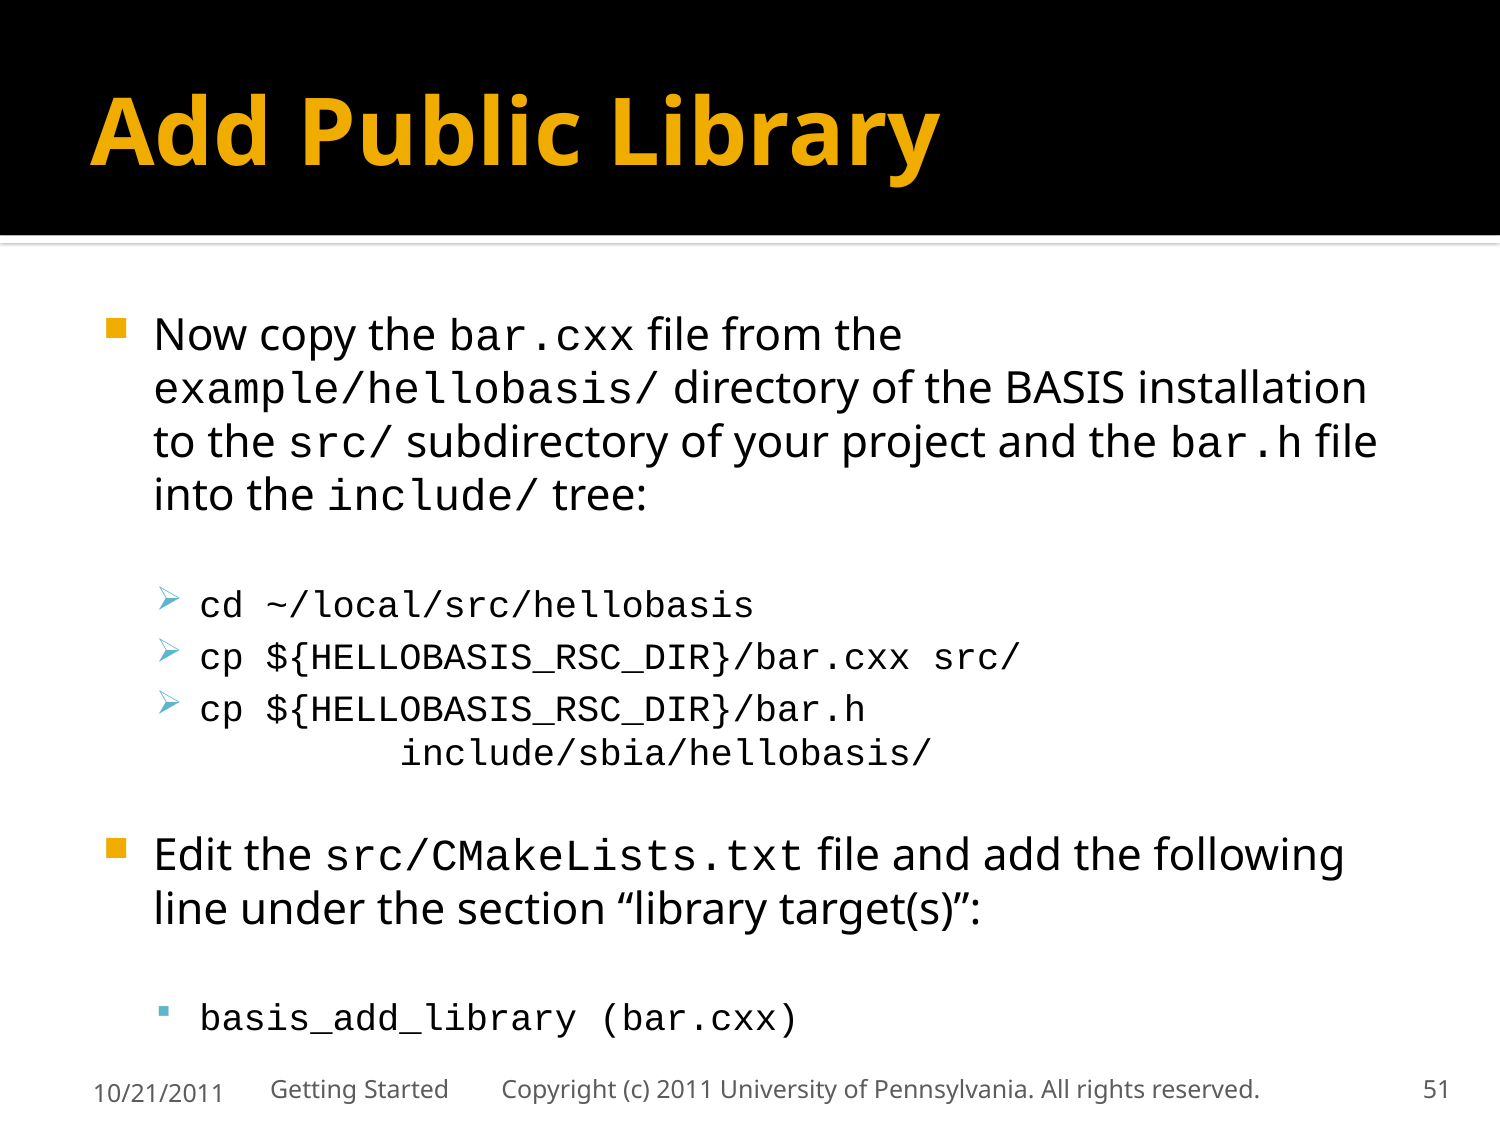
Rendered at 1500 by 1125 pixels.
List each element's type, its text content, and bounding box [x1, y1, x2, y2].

slide_number 51 [1345, 1062, 1467, 1108]
title Add Public Library [75, 25, 1425, 231]
list Now copy the bar.cxx file from the example/hellobasis/ directory of the BASIS installation to the src/ subdirectory of your project and the bar.h file into the include/ tree: cd ~/local/src/hellobasis cp ${HELLOBASIS_RSC_DIR}/bar.cxx src/ cp ${HELLOBASIS_RSC_DIR}/bar.h include/sbia/hellobasis/ Edit the src/CMakeLists.txt file and add the following line under the section “library target(s)”: basis_add_library (bar.cxx) [75, 291, 1425, 1050]
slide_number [75, 1062, 238, 1108]
footer Getting Started Copyright (c) 2011 University of Pennsylvania. All rights reserved. [262, 1062, 1337, 1108]
